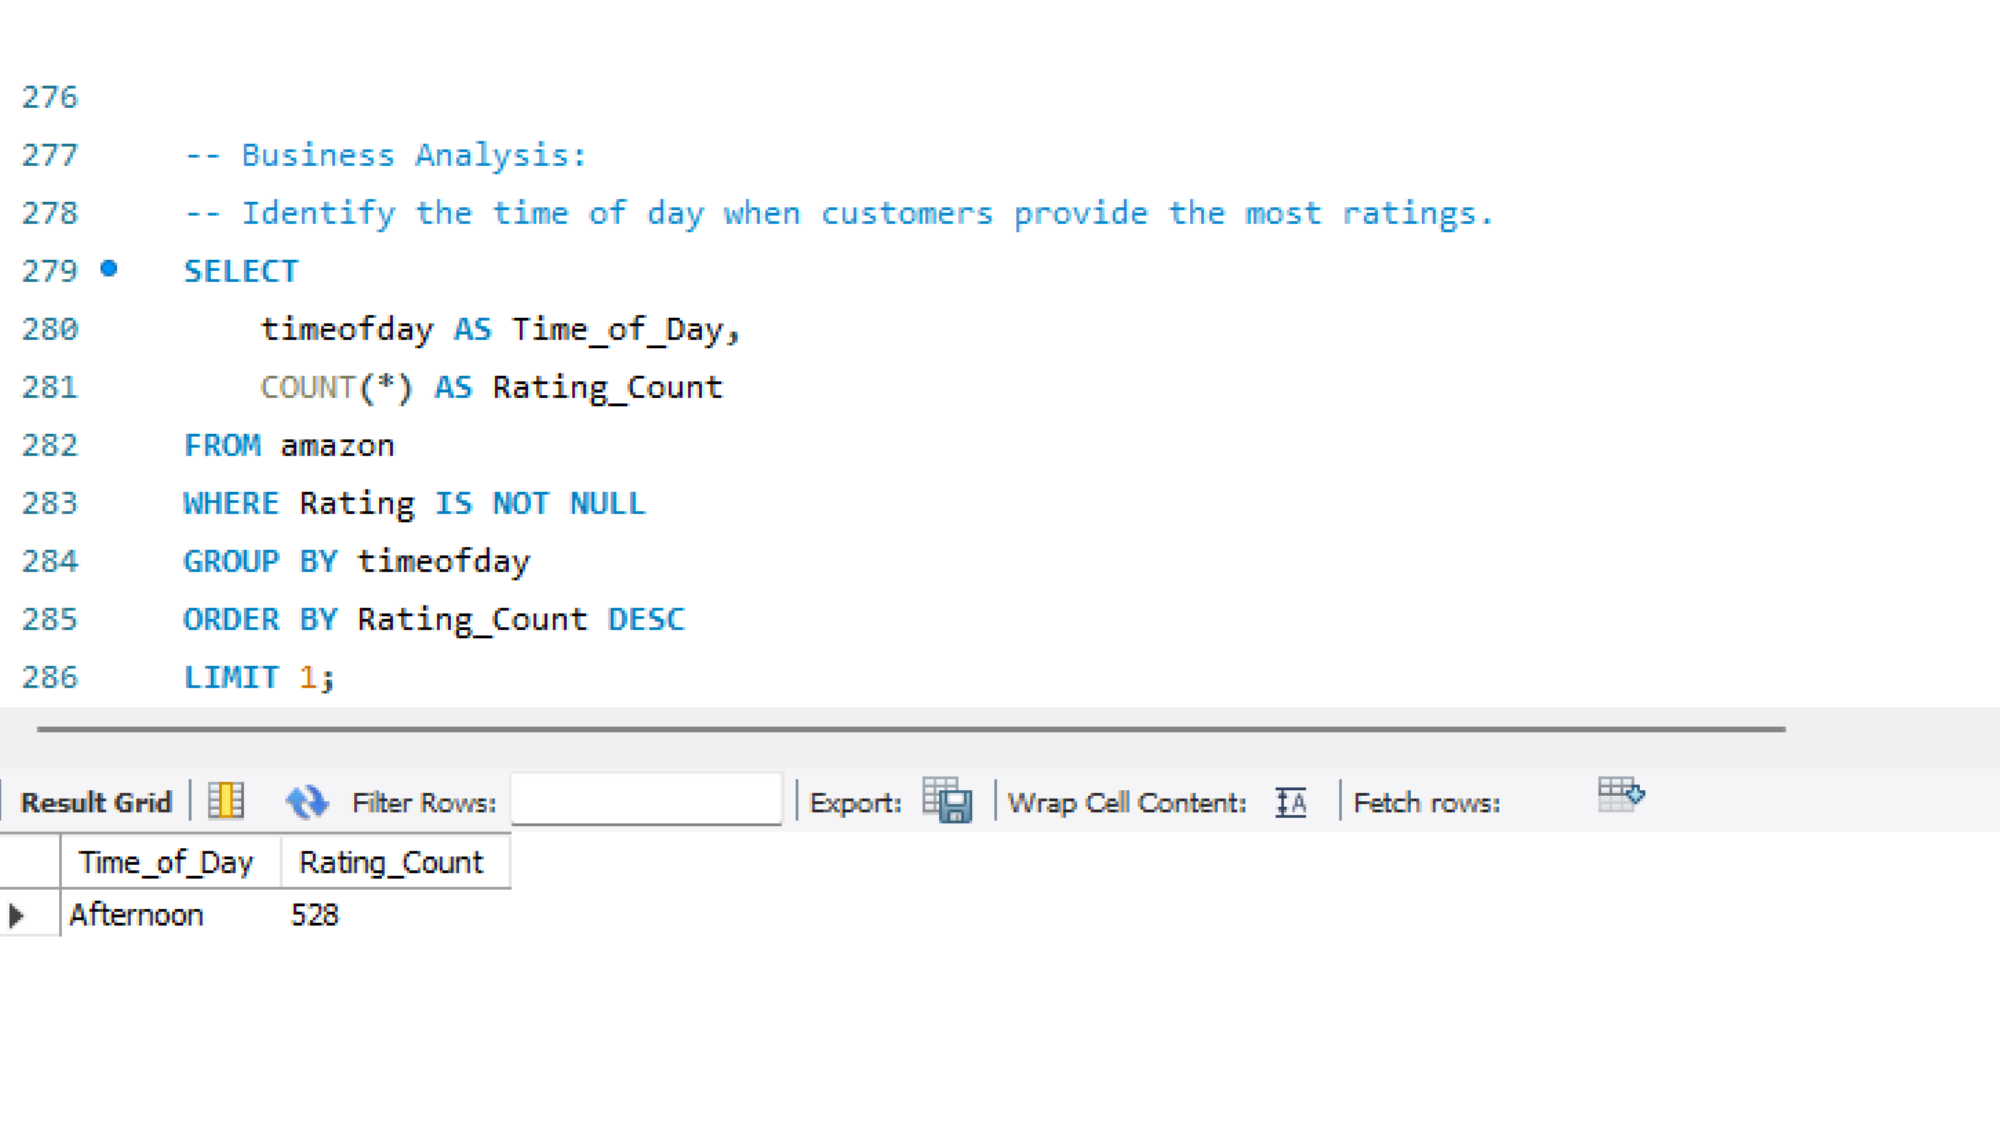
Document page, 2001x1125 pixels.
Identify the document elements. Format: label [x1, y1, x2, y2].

list [0, 68, 2000, 1057]
